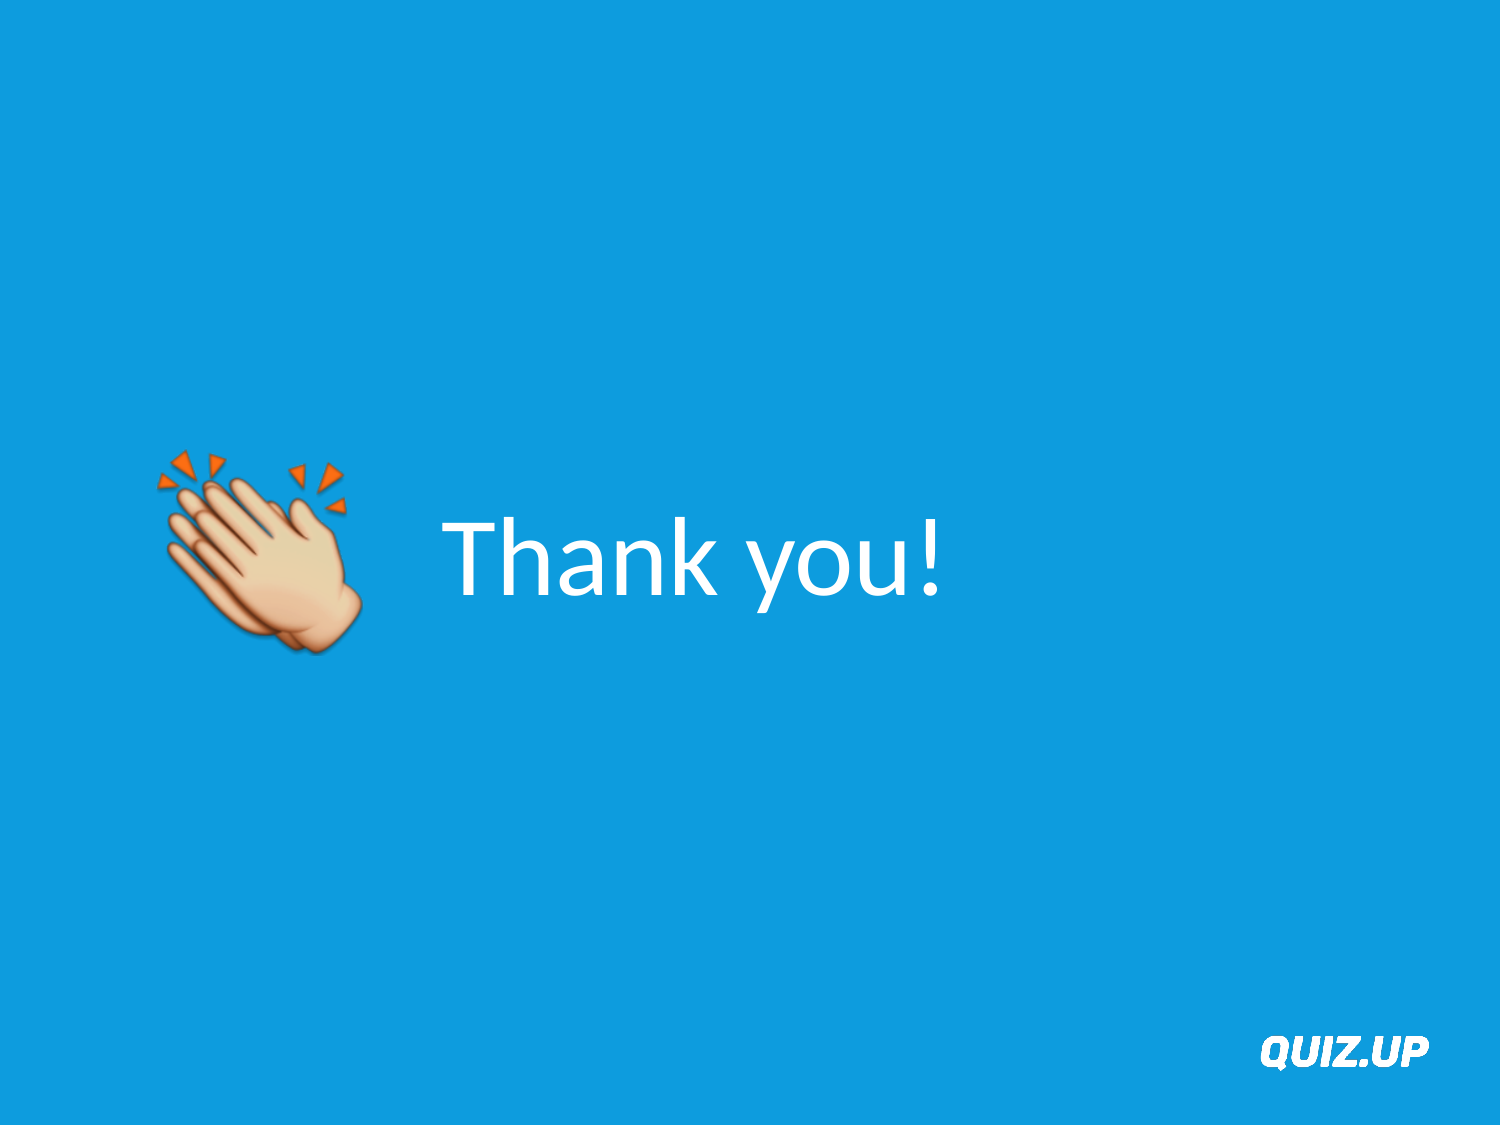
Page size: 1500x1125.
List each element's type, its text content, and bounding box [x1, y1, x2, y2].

picture [170, 450, 198, 482]
picture [1292, 1037, 1320, 1067]
picture [1402, 1037, 1428, 1066]
picture [288, 464, 306, 489]
picture [1321, 1037, 1333, 1066]
picture [157, 473, 180, 489]
picture [1333, 1037, 1360, 1066]
text_box Thank you! [427, 475, 1500, 626]
picture [1261, 1036, 1288, 1070]
picture [167, 454, 363, 653]
picture [1360, 1060, 1367, 1067]
picture [1373, 1037, 1401, 1067]
picture [316, 463, 344, 494]
picture [325, 497, 347, 514]
